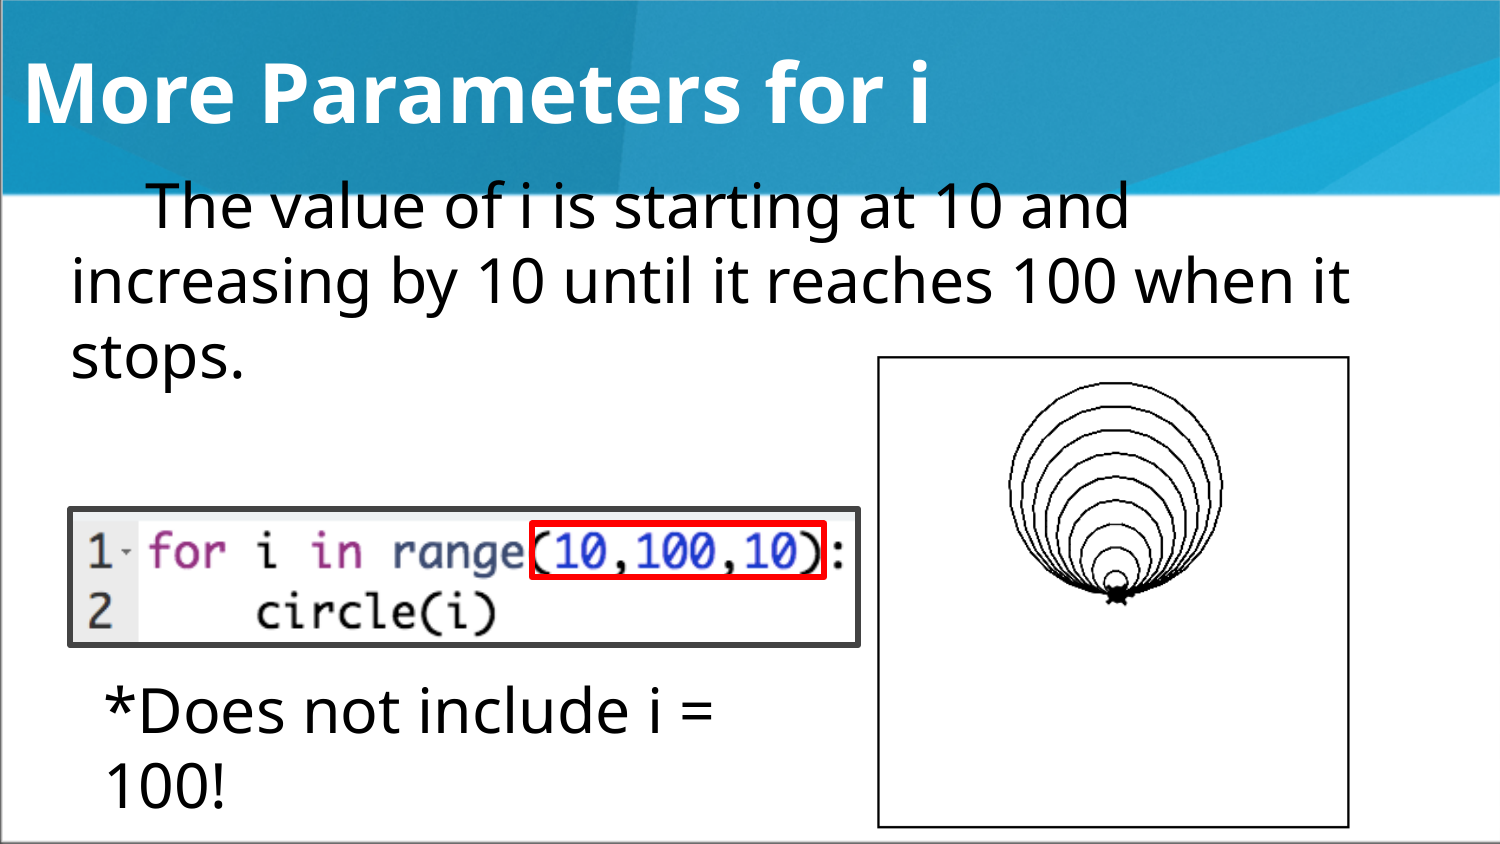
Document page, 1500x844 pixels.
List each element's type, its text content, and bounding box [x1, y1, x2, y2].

picture [0, 0, 1500, 844]
text_box *Does not include i = 100! [88, 648, 863, 844]
text_box The value of i is starting at 10 and increasing by 10 until it reaches 100 when it stops. [55, 180, 1422, 376]
picture [73, 511, 856, 643]
title More Parameters for i [6, 14, 1500, 156]
